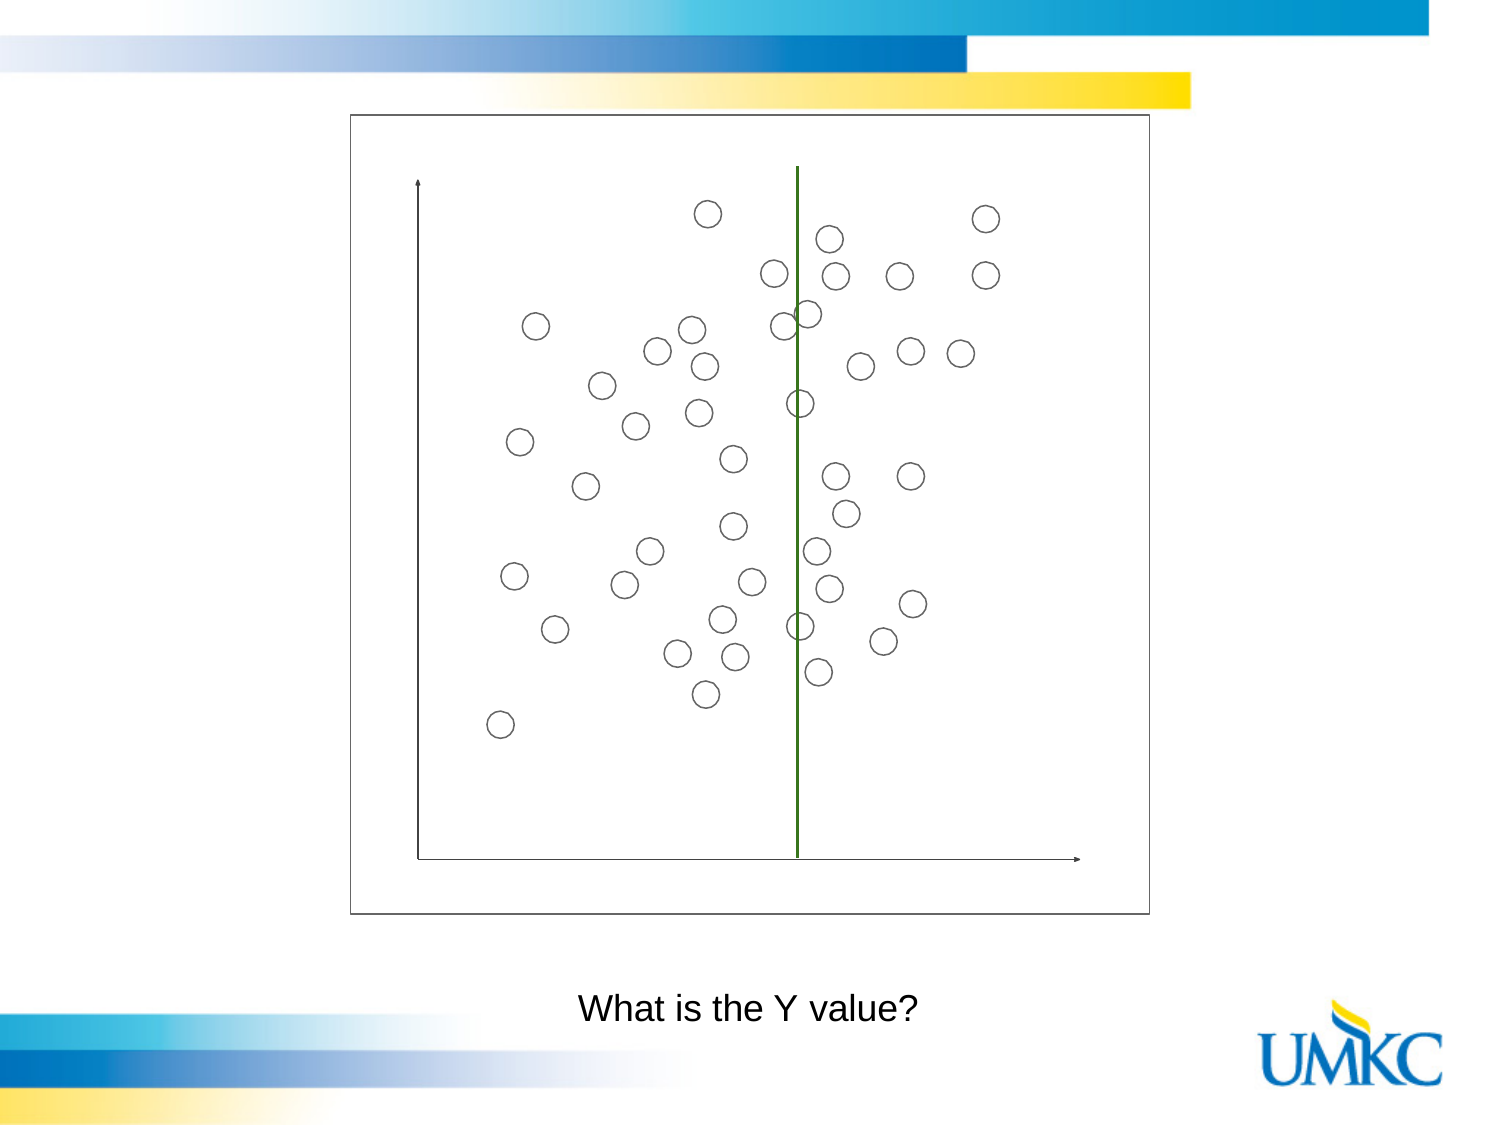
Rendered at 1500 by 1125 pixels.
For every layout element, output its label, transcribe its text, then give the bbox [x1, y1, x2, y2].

text_box [847, 352, 875, 381]
text_box [692, 680, 720, 709]
text_box [572, 472, 600, 501]
text_box [611, 571, 639, 599]
text_box [664, 640, 692, 668]
text_box [897, 462, 925, 490]
text_box [721, 643, 749, 671]
picture [0, 0, 1500, 1125]
text_box [622, 412, 650, 440]
text_box [720, 512, 748, 540]
text_box [786, 613, 797, 640]
text_box [541, 615, 569, 644]
text_box [822, 262, 850, 290]
text_box [899, 590, 927, 618]
text_box [643, 337, 672, 365]
text_box [870, 627, 898, 656]
text_box [947, 340, 975, 368]
text_box [786, 390, 797, 417]
text_box [694, 200, 722, 228]
text_box [798, 300, 822, 328]
text_box [972, 205, 1000, 233]
text_box [816, 225, 844, 253]
text_box [886, 262, 914, 290]
text_box [720, 445, 748, 473]
text_box [678, 316, 706, 344]
text_box [798, 389, 814, 418]
text_box [588, 372, 616, 400]
text_box [798, 612, 814, 640]
text_box [350, 114, 1150, 914]
text_box [486, 711, 515, 739]
text_box [805, 658, 833, 686]
text_box [897, 337, 925, 365]
text_box [522, 312, 550, 340]
text_box [770, 312, 797, 340]
text_box [822, 462, 850, 490]
text_box [636, 537, 664, 565]
text_box What is the Y value? [575, 983, 924, 1029]
text_box [709, 605, 737, 634]
text_box [816, 575, 844, 603]
text_box [760, 260, 788, 288]
text_box [832, 500, 861, 528]
text_box [803, 537, 831, 565]
text_box [738, 568, 766, 596]
text_box [500, 562, 529, 590]
text_box [685, 399, 713, 427]
text_box [972, 261, 1000, 290]
text_box [506, 428, 534, 456]
text_box [691, 352, 719, 381]
